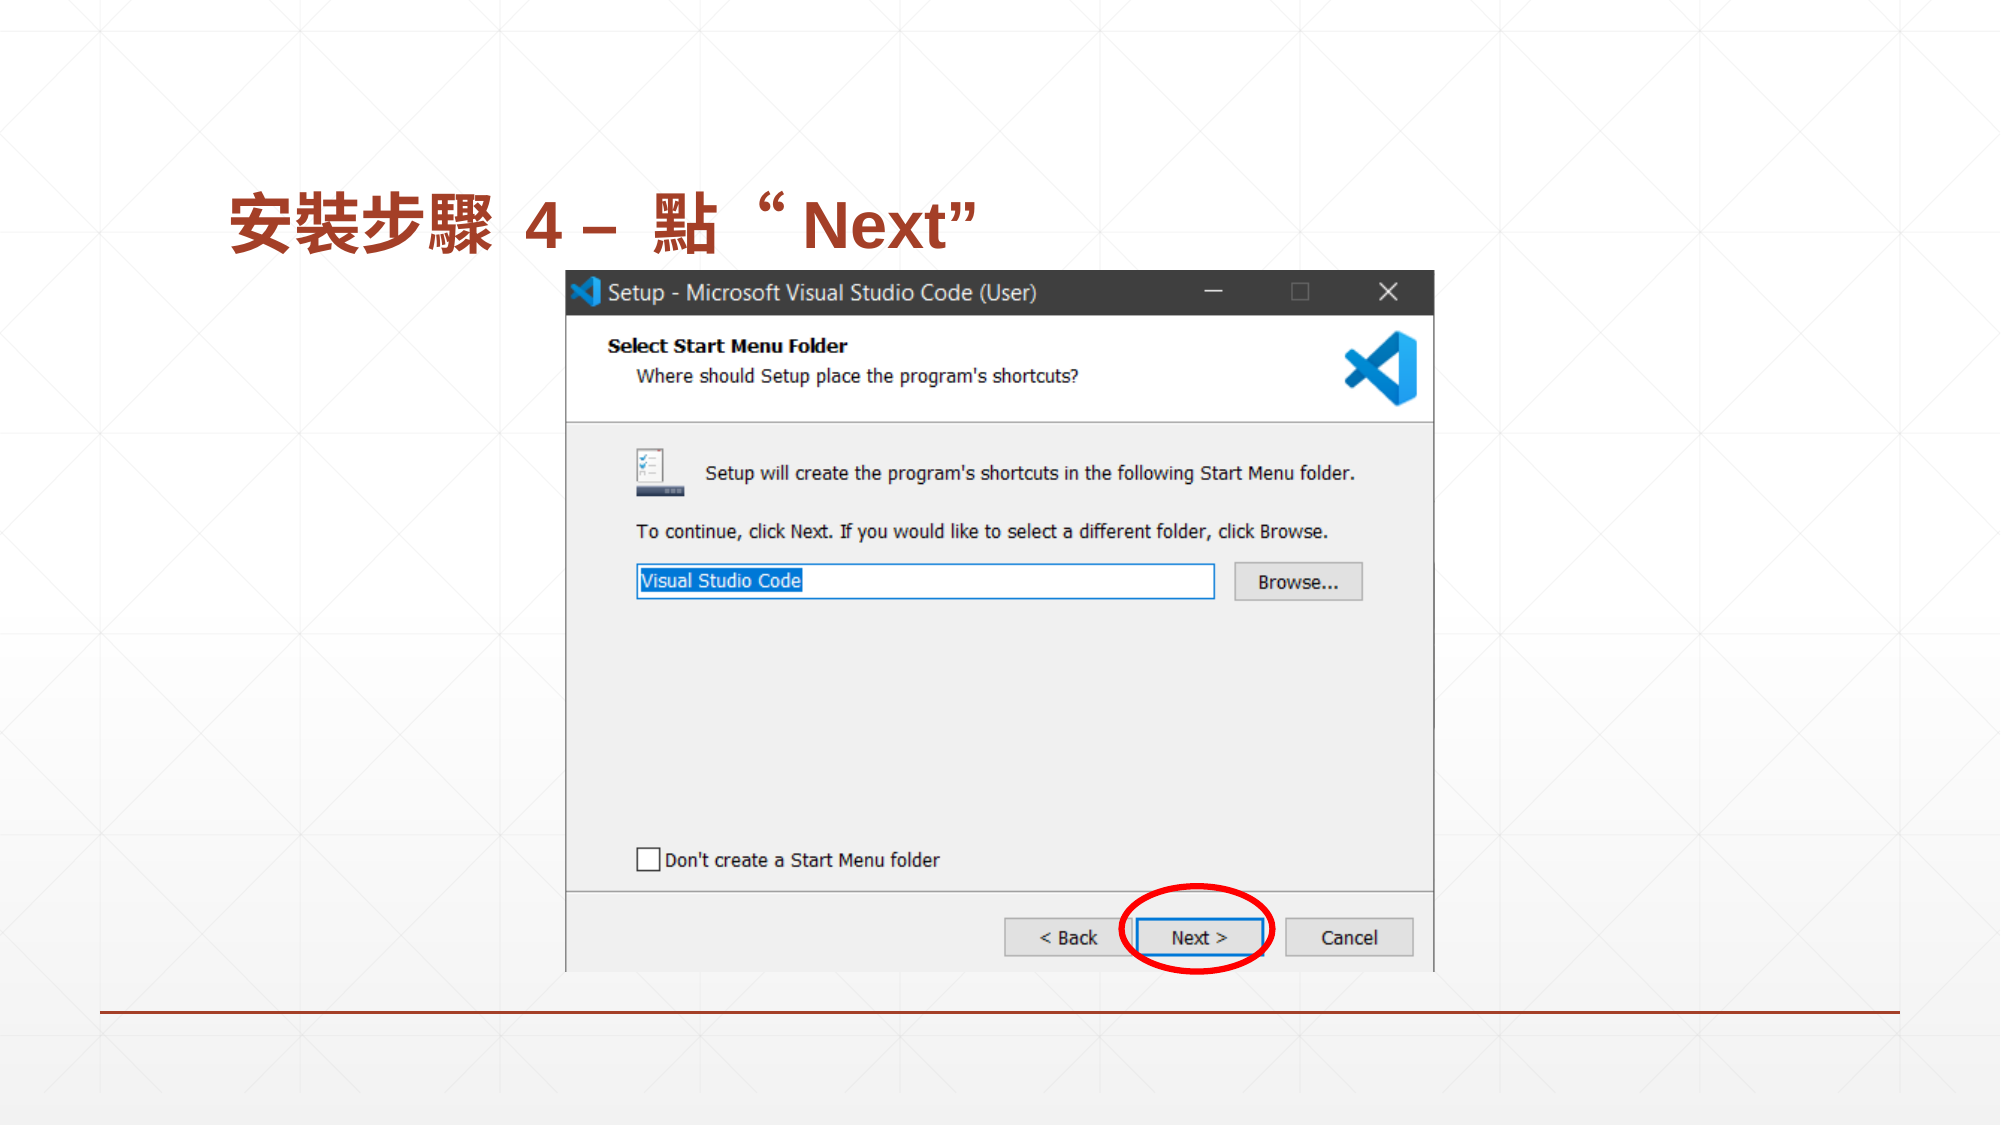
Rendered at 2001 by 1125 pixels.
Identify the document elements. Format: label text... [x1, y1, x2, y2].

title 安裝步驟 4 – 點“Next” [212, 82, 1788, 271]
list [565, 269, 1435, 972]
